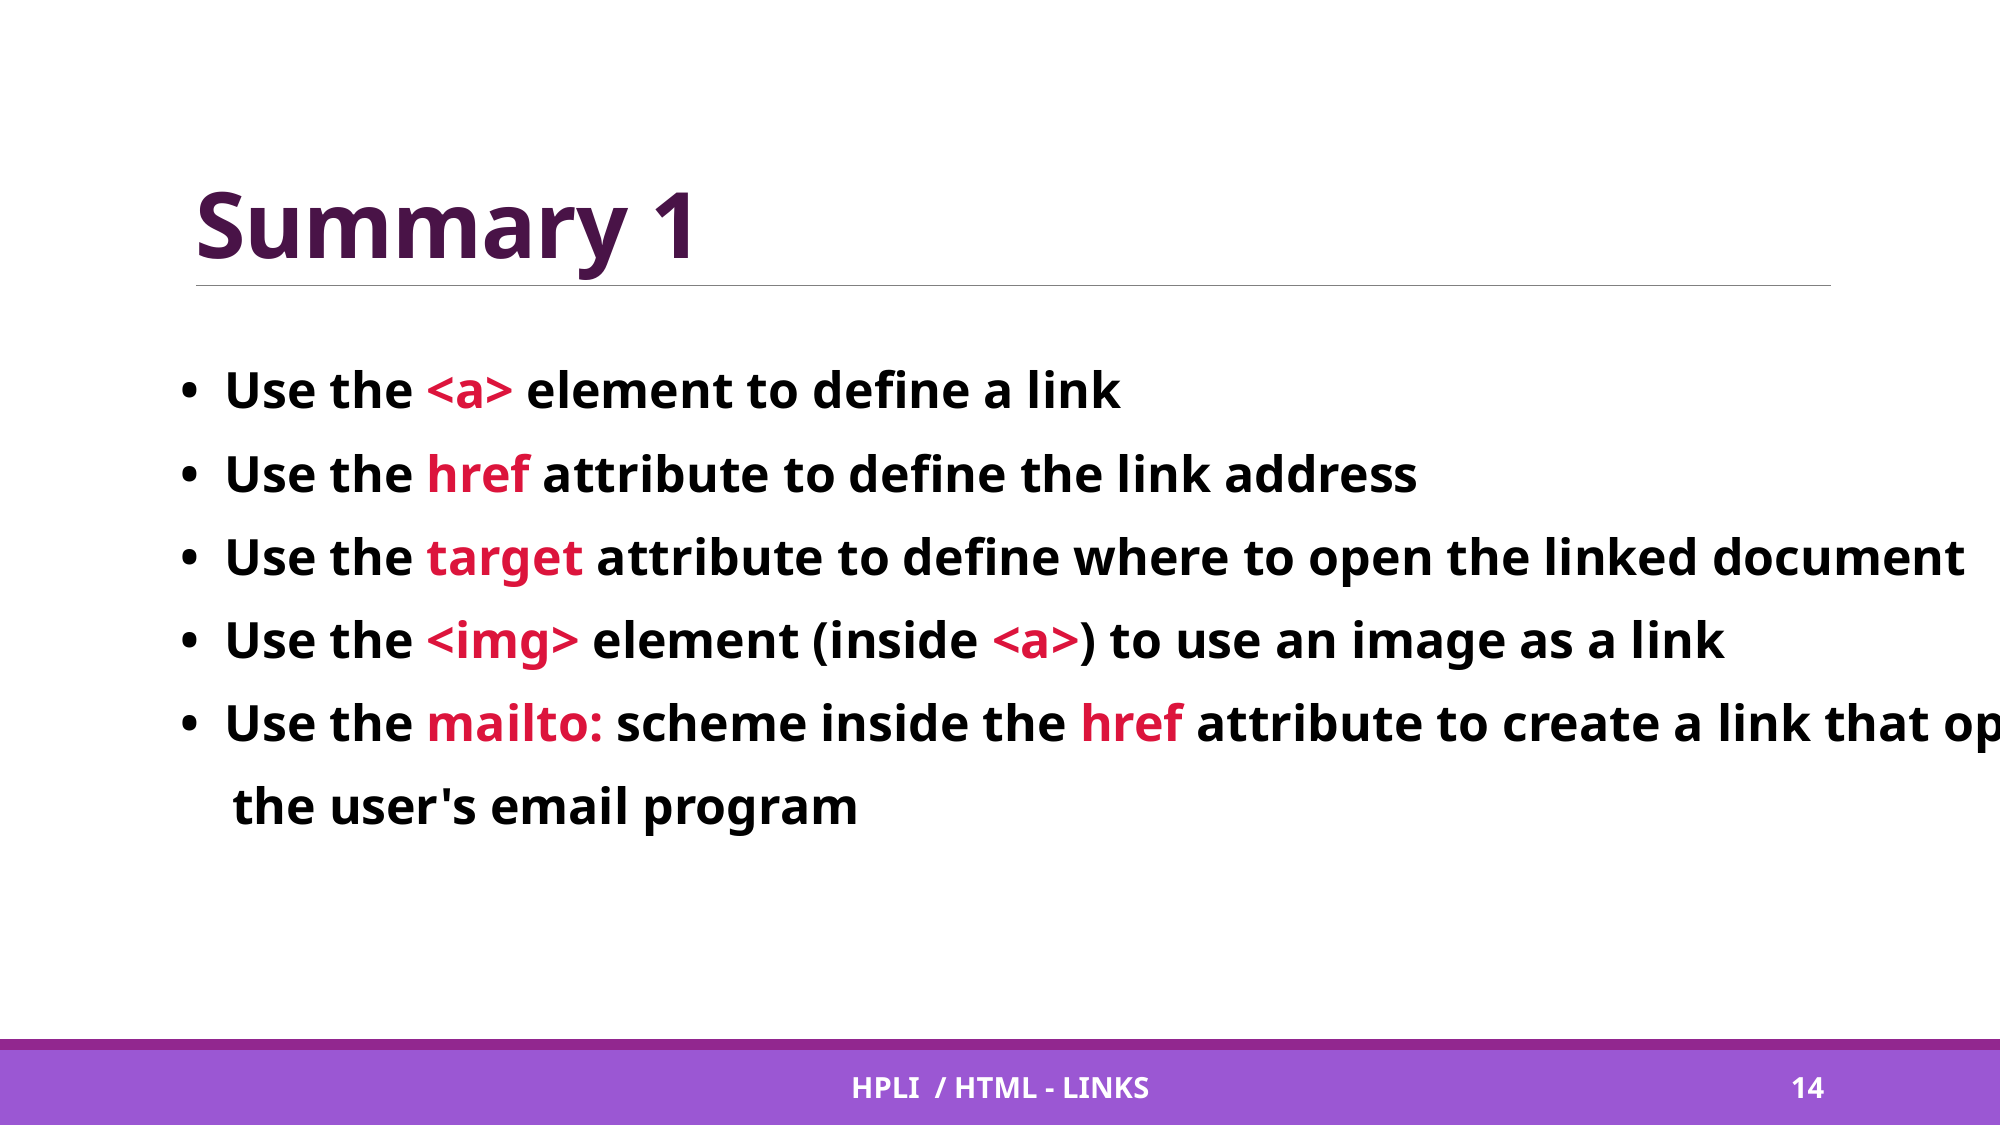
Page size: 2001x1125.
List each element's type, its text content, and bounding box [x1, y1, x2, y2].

list • Use the <a> element to define a link • Use the href attribute to define the link address • Use the target attribute to define where to open the linked document • Use the <img> element (inside <a>) to use an image as a link • Use the mailto: scheme inside the href attribute to create a link that opens the user's email program [180, 358, 2000, 963]
slide_number 13 [1624, 1059, 1840, 1120]
title Summary 1 [180, 47, 1830, 285]
footer HPLI / HTML - Links [604, 1059, 1396, 1120]
